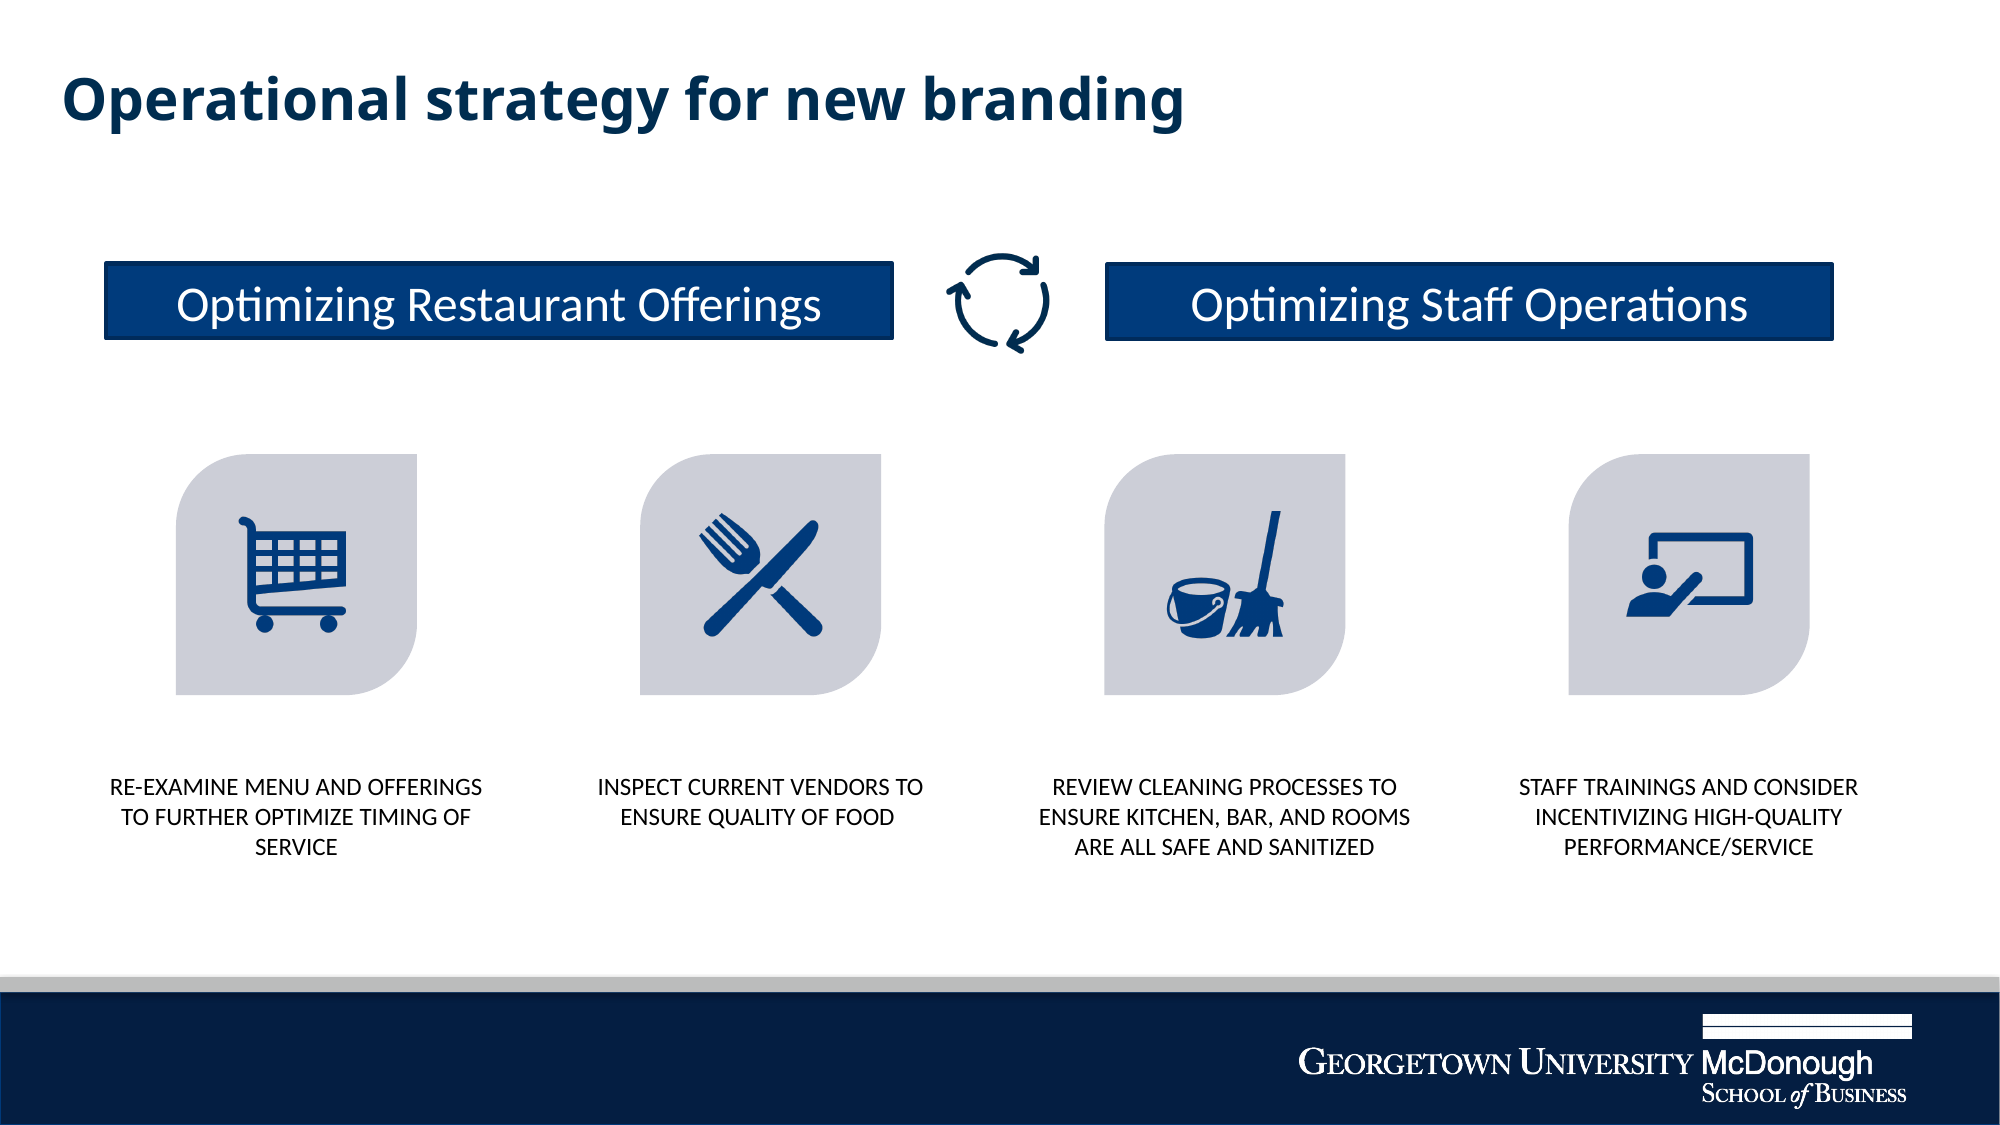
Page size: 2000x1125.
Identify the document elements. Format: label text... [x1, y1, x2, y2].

text_box Optimizing Staff Operations [1105, 262, 1834, 318]
title Operational strategy for new branding [46, 62, 1947, 207]
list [46, 321, 1940, 1022]
picture [924, 226, 1075, 377]
text_box Optimizing Restaurant Offerings [104, 261, 894, 318]
picture [1299, 1022, 1912, 1109]
